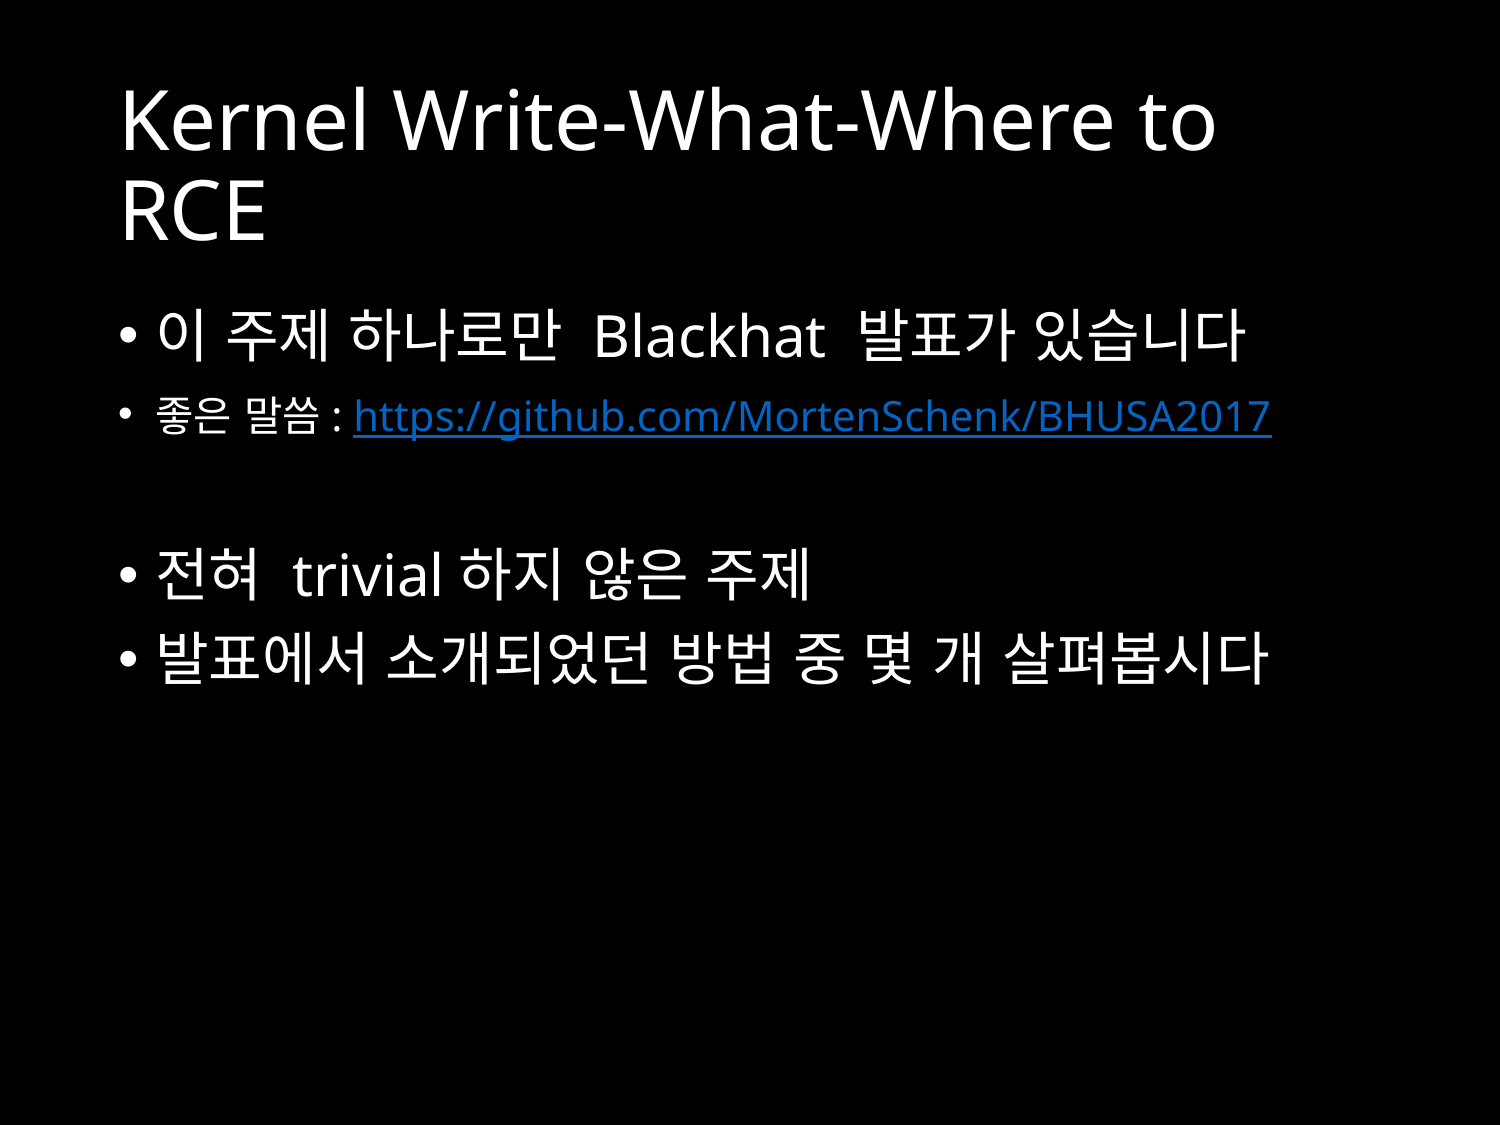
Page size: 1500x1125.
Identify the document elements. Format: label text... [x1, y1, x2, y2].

list 이 주제 하나로만 Blackhat 발표가 있습니다 좋은 말씀: https://github.com/MortenSchenk/BHUSA2017 전혀 trivial하지 않은 주제 발표에서 소개되었던 방법 중 몇 개 살펴봅시다 [103, 299, 1397, 1014]
title Kernel Write-What-Where to RCE [103, 59, 1397, 278]
